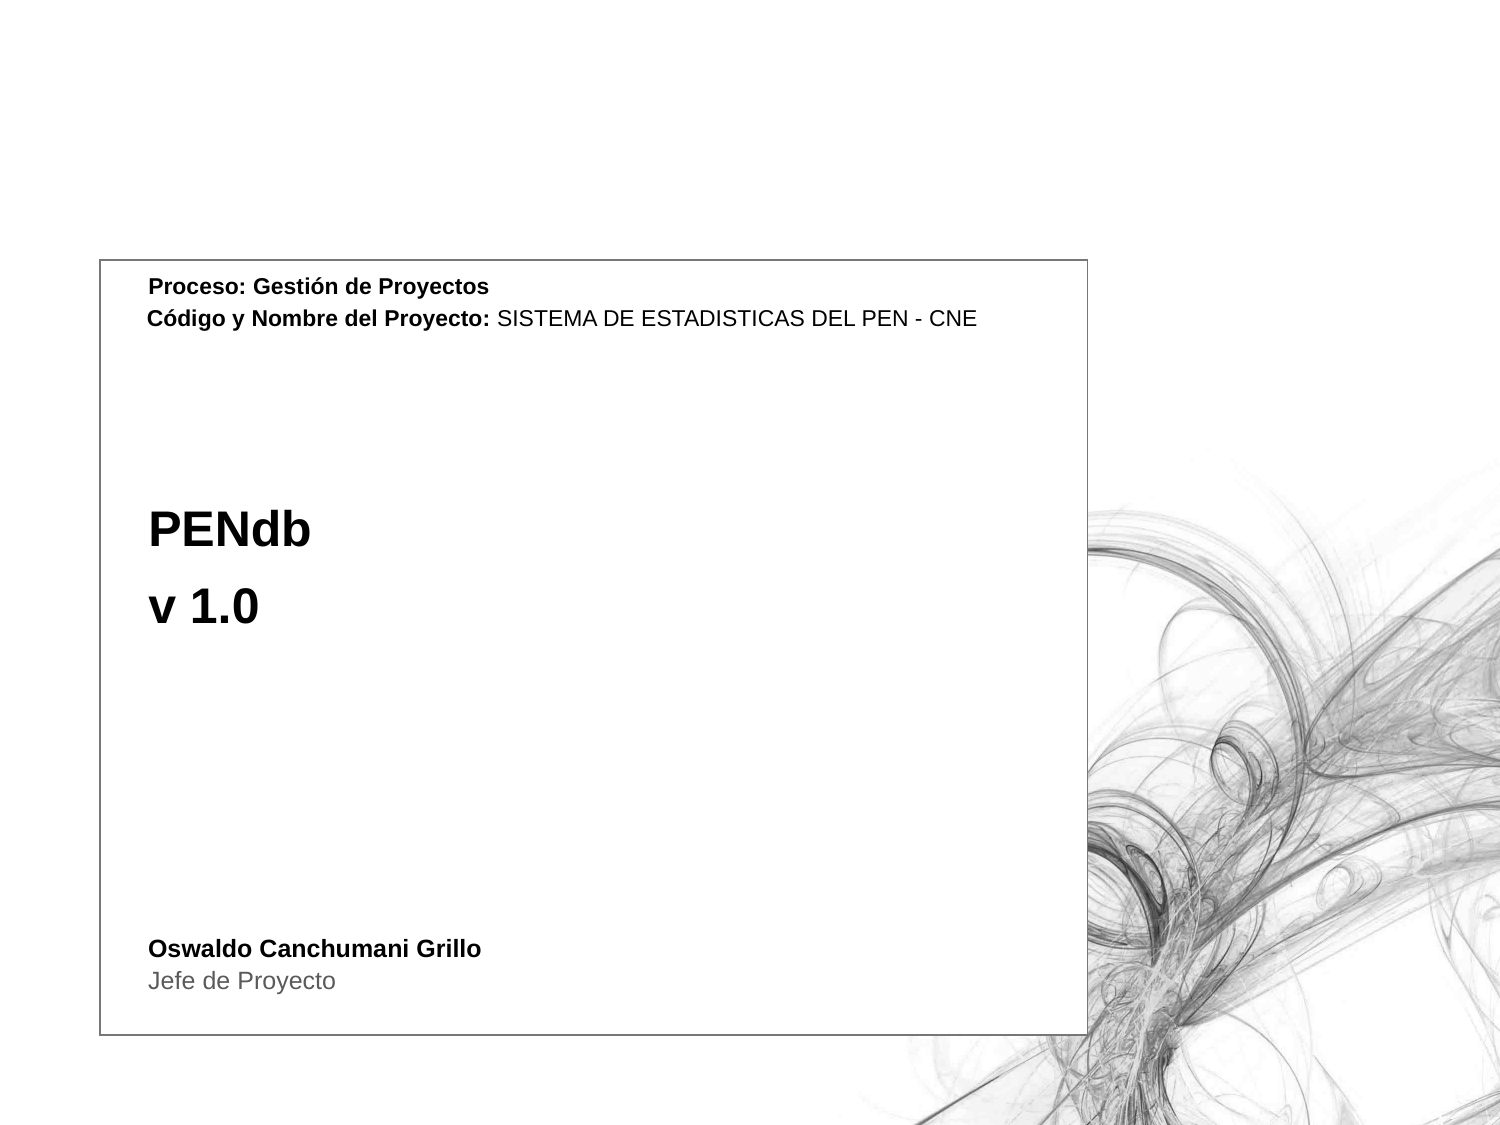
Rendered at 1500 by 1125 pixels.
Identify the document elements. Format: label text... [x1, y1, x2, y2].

text_box Código y Nombre del Proyecto: SISTEMA DE ESTADISTICAS DEL PEN - CNE [132, 296, 1053, 367]
text_box Oswaldo Canchumani Grillo Jefe de Proyecto [133, 929, 1061, 1002]
table_header Proceso: Gestión de Proyectos [133, 267, 524, 296]
title PENdb v 1.0 [133, 471, 1055, 645]
